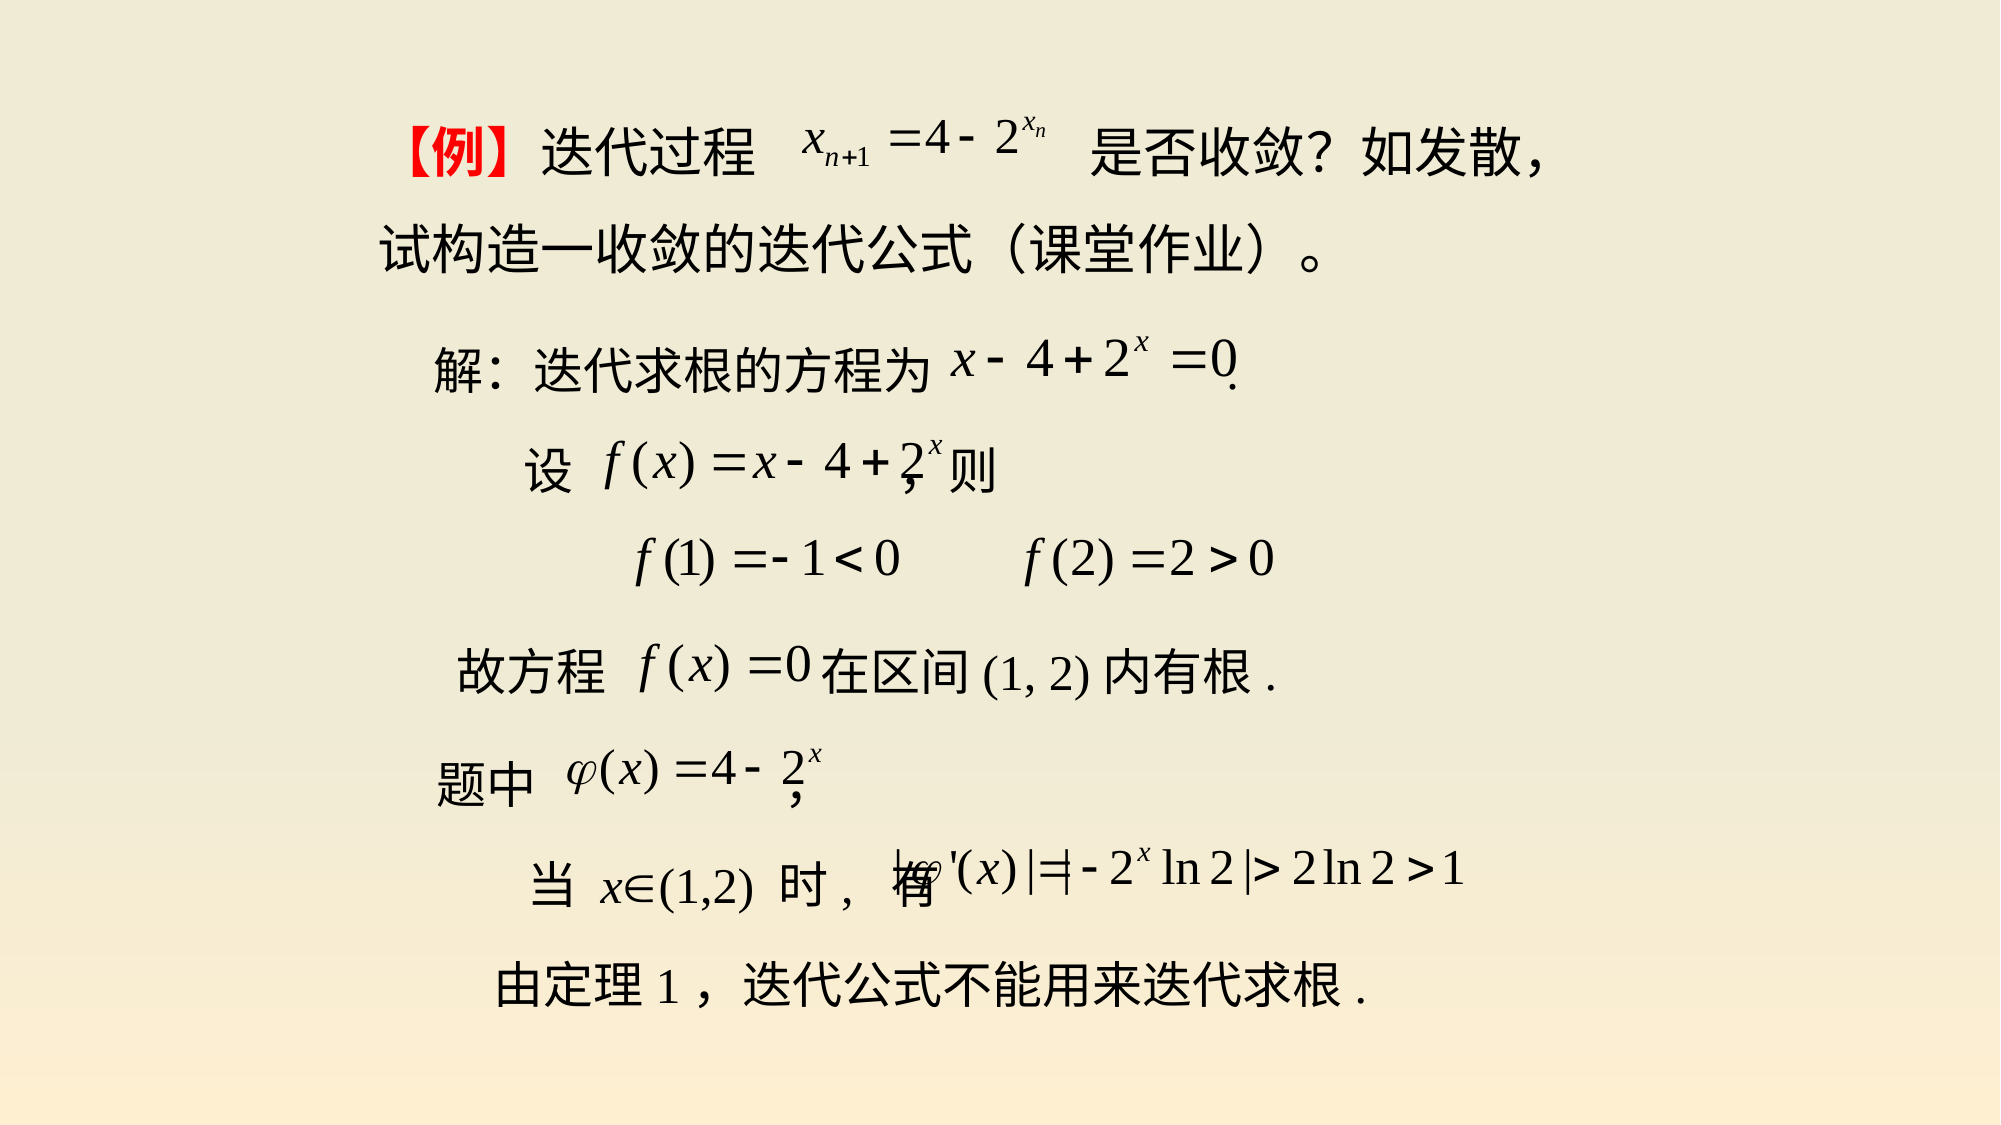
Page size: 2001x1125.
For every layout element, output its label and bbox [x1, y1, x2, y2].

text_box [362, 77, 1642, 280]
text_box [421, 715, 1698, 1059]
text_box [361, 302, 1638, 729]
